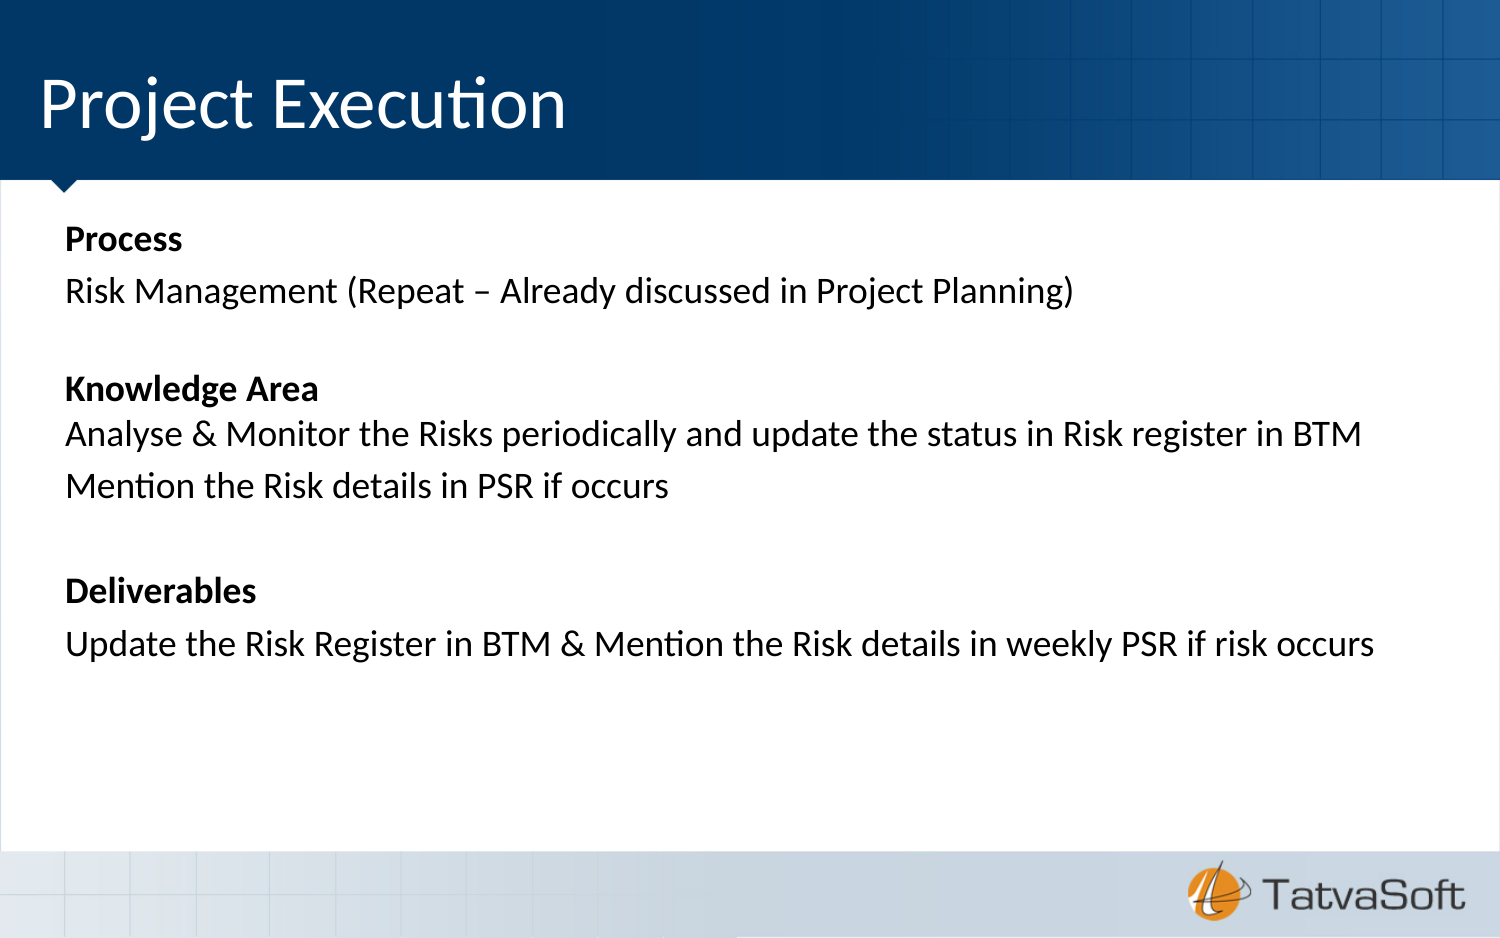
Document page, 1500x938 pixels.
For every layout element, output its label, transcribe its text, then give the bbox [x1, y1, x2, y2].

text_box Process Risk Management (Repeat – Already discussed in Project Planning) Knowledge Area Analyse & Monitor the Risks periodically and update the status in Risk register in BTM Mention the Risk details in PSR if occurs Deliverables Update the Risk Register in BTM & Mention the Risk details in weekly PSR if risk occurs [49, 206, 1475, 844]
title Project Execution [24, 20, 1376, 178]
picture [0, 0, 1500, 938]
